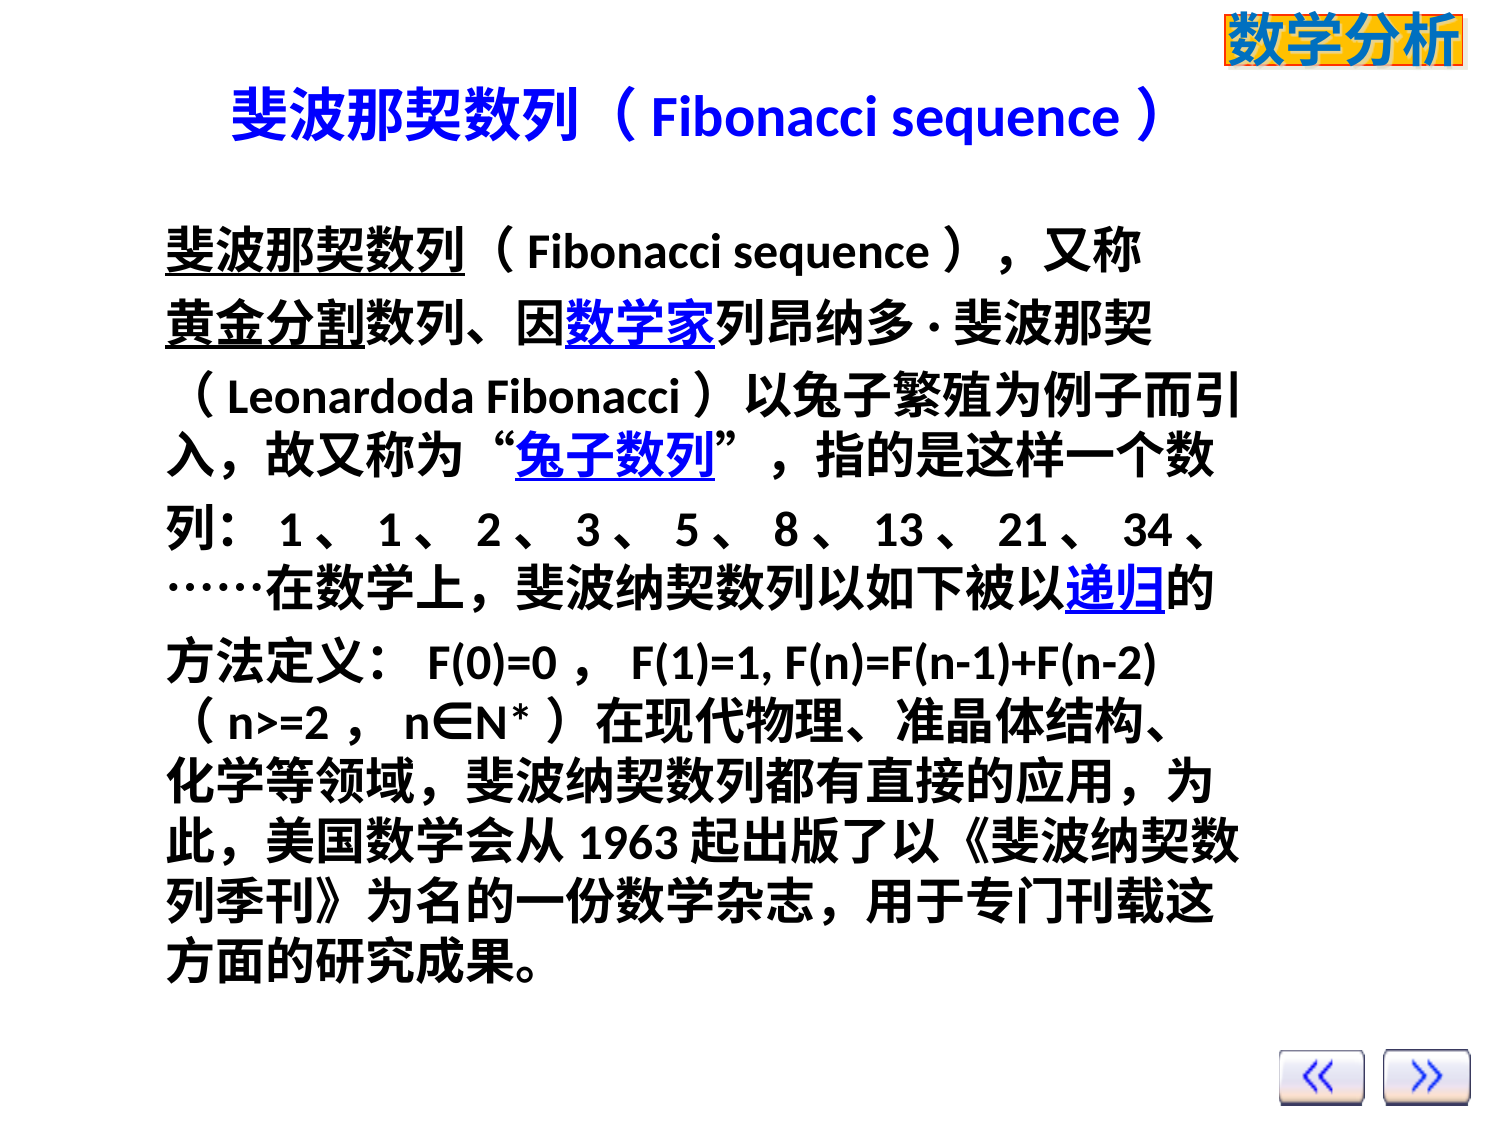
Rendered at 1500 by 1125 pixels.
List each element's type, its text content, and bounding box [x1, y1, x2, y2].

picture [1279, 1050, 1365, 1106]
text_box 斐波那契数列（Fibonacci sequence） [215, 70, 1209, 156]
picture [1383, 1049, 1471, 1106]
text_box 斐波那契数列（Fibonacci sequence），又称黄金分割数列、因数学家列昂纳多·斐波那契（Leonardoda Fibonacci）以兔子繁殖为例子而引入，故又称为“兔子数列”，指的是这样一个数列：1、1、2、3、5、8、13、21、34、……在数学上，斐波纳契数列以如下被以递归的方法定义：F(0)=0，F(1)=1, F(n)=F(n-1)+F(n-2)（n>=2，n∈N*）在现代物理、准晶体结构、化学等领域，斐波纳契数列都有直接的应用，为此，美国数学会从1963起出版了以《斐波纳契数列季刊》为名的一份数学杂志，用于专门刊载这方面的研究成果。 [150, 211, 1258, 997]
